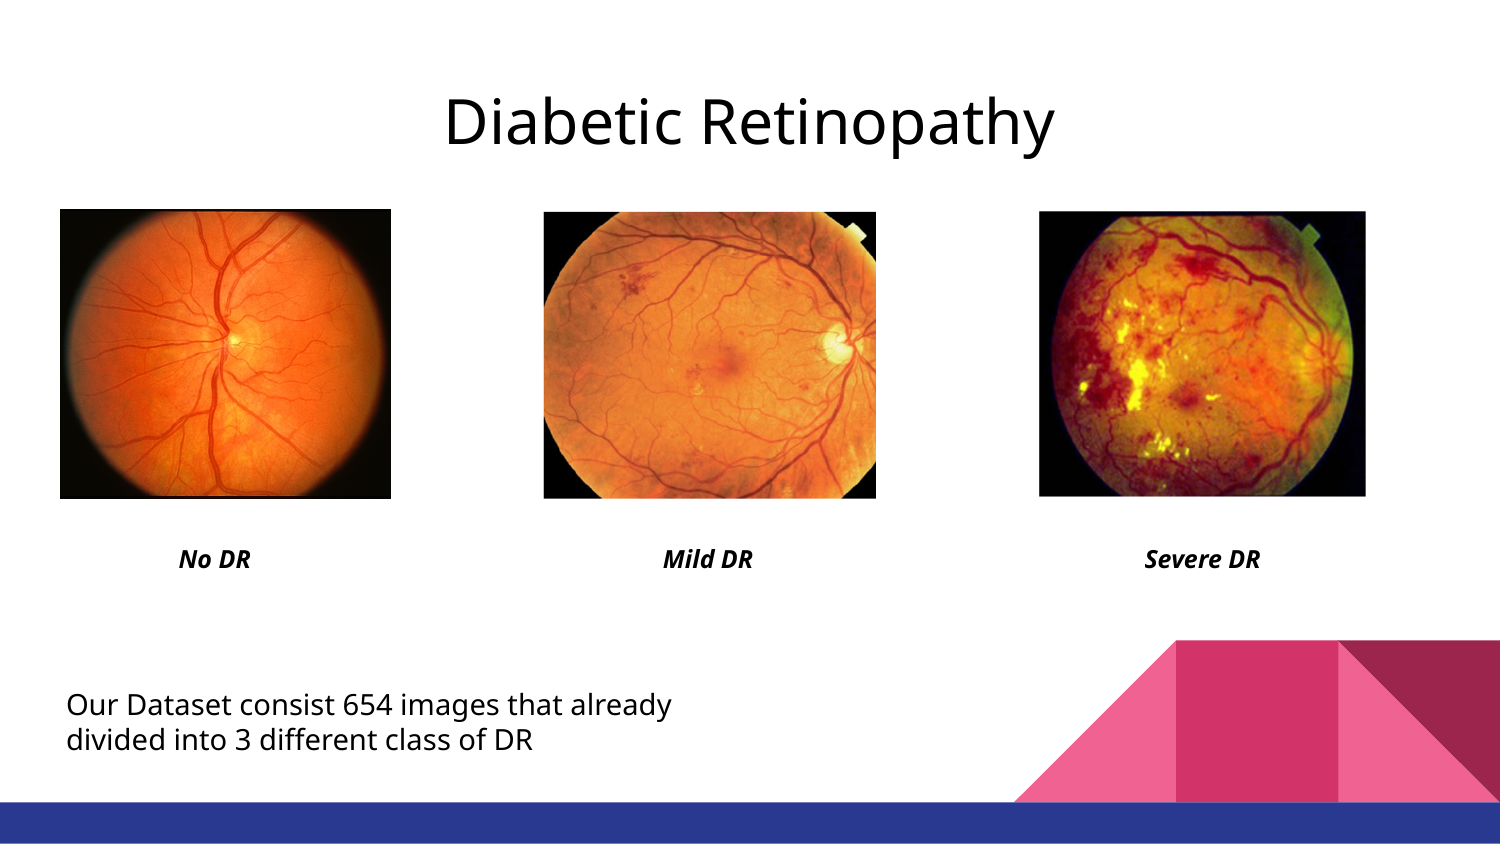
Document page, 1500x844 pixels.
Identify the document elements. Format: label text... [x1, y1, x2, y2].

picture [60, 208, 392, 499]
text_box Severe DR [1014, 528, 1391, 593]
picture [1037, 208, 1368, 499]
text_box Our Dataset consist 654 images that already divided into 3 different class of DR [51, 671, 725, 799]
text_box Mild DR [519, 528, 897, 593]
text_box No DR [26, 528, 403, 593]
title Diabetic Retinopathy [51, 67, 1449, 167]
picture [540, 208, 876, 499]
